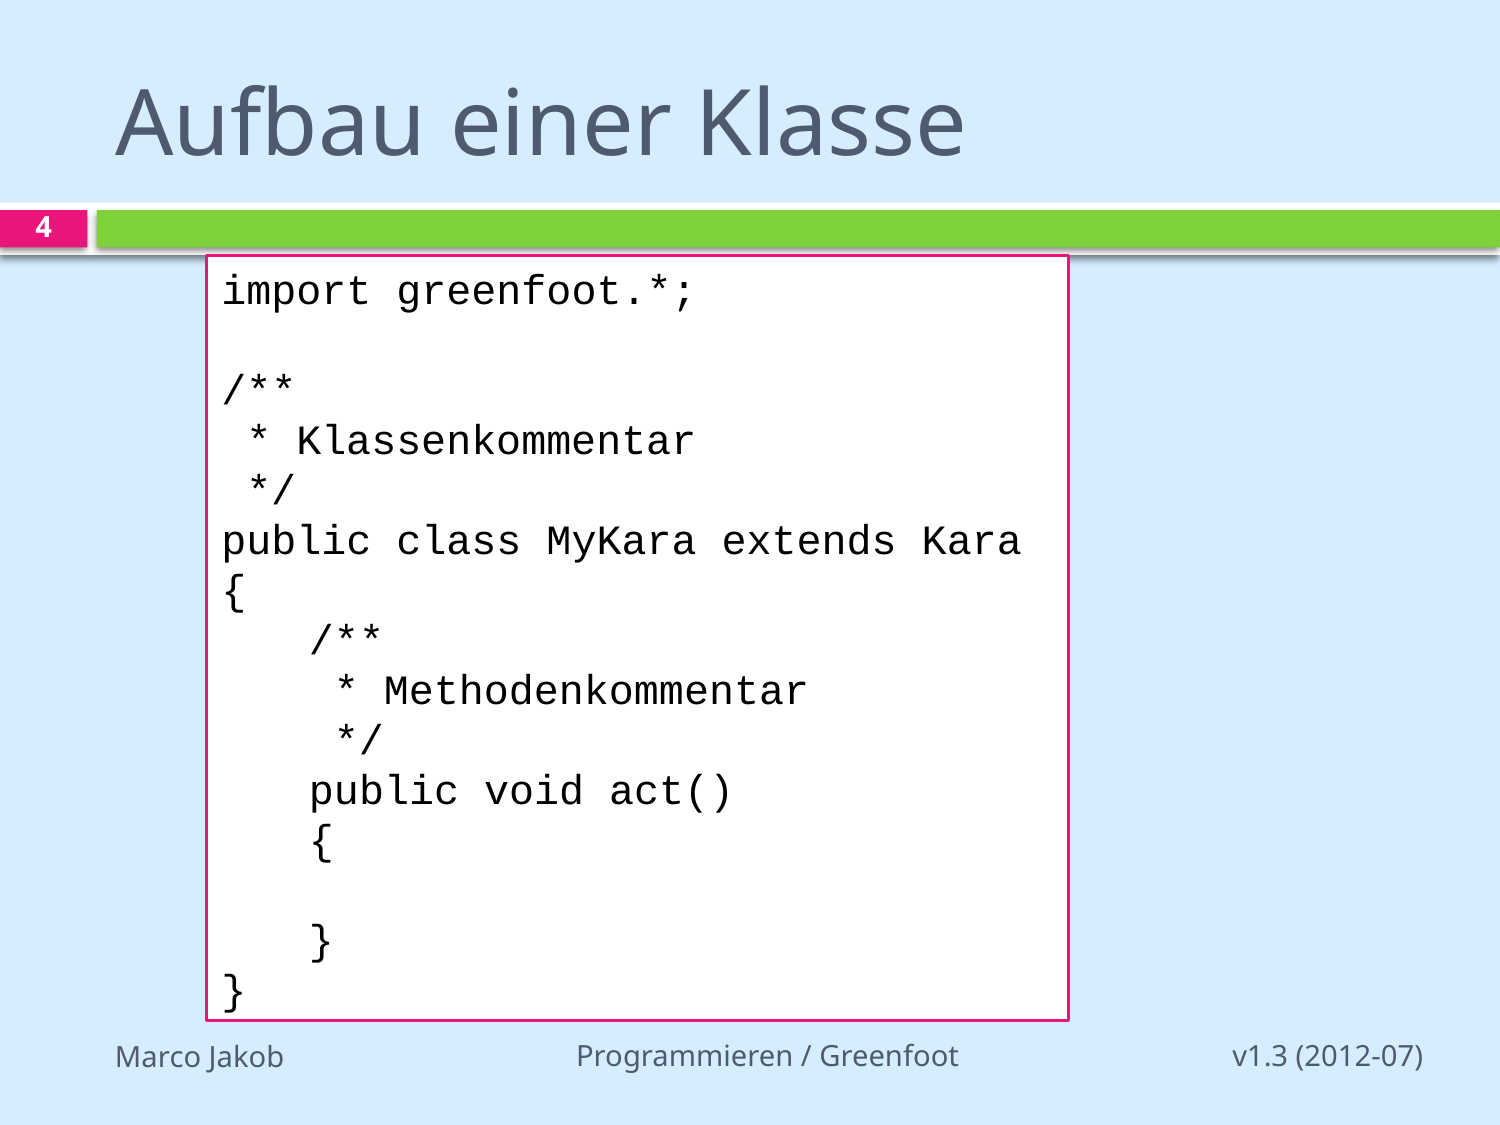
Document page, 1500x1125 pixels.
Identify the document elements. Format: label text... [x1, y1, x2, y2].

slide_number 4 [0, 196, 88, 262]
slide_number v1.3 (2012-07) [1201, 1025, 1438, 1085]
text_box import greenfoot.*; /** * Klassenkommentar */ public class MyKara extends Kara { /** * Methodenkommentar */ public void act() { } } [205, 254, 1070, 1022]
footer Programmieren / Greenfoot [348, 1024, 1188, 1085]
title Aufbau einer Klasse [100, 37, 1438, 200]
